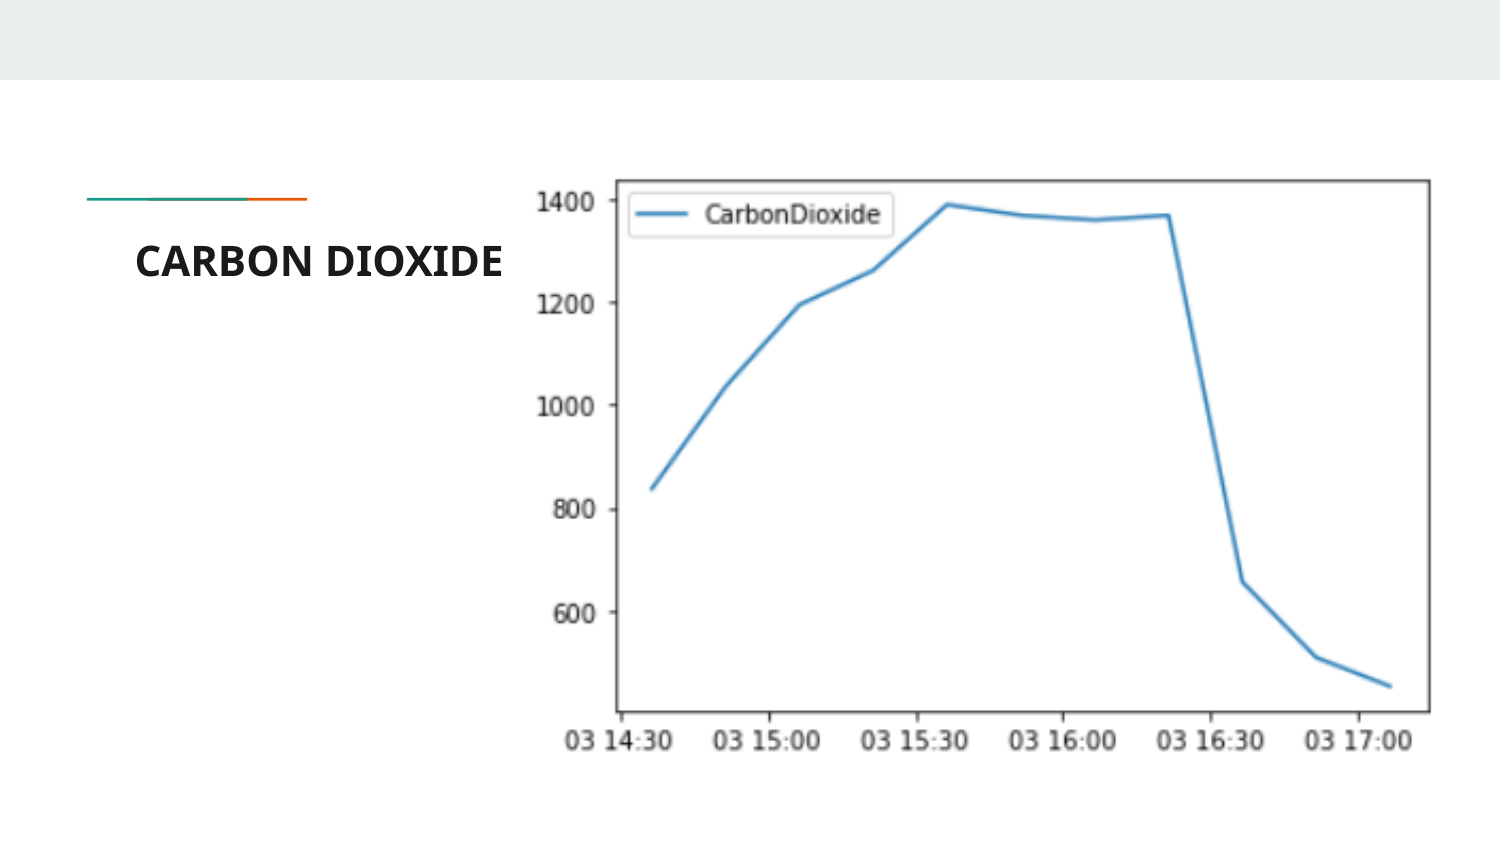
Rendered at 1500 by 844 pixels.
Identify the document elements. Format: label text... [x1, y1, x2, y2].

title CARBON DIOXIDE [119, 216, 515, 305]
picture [520, 150, 1459, 773]
